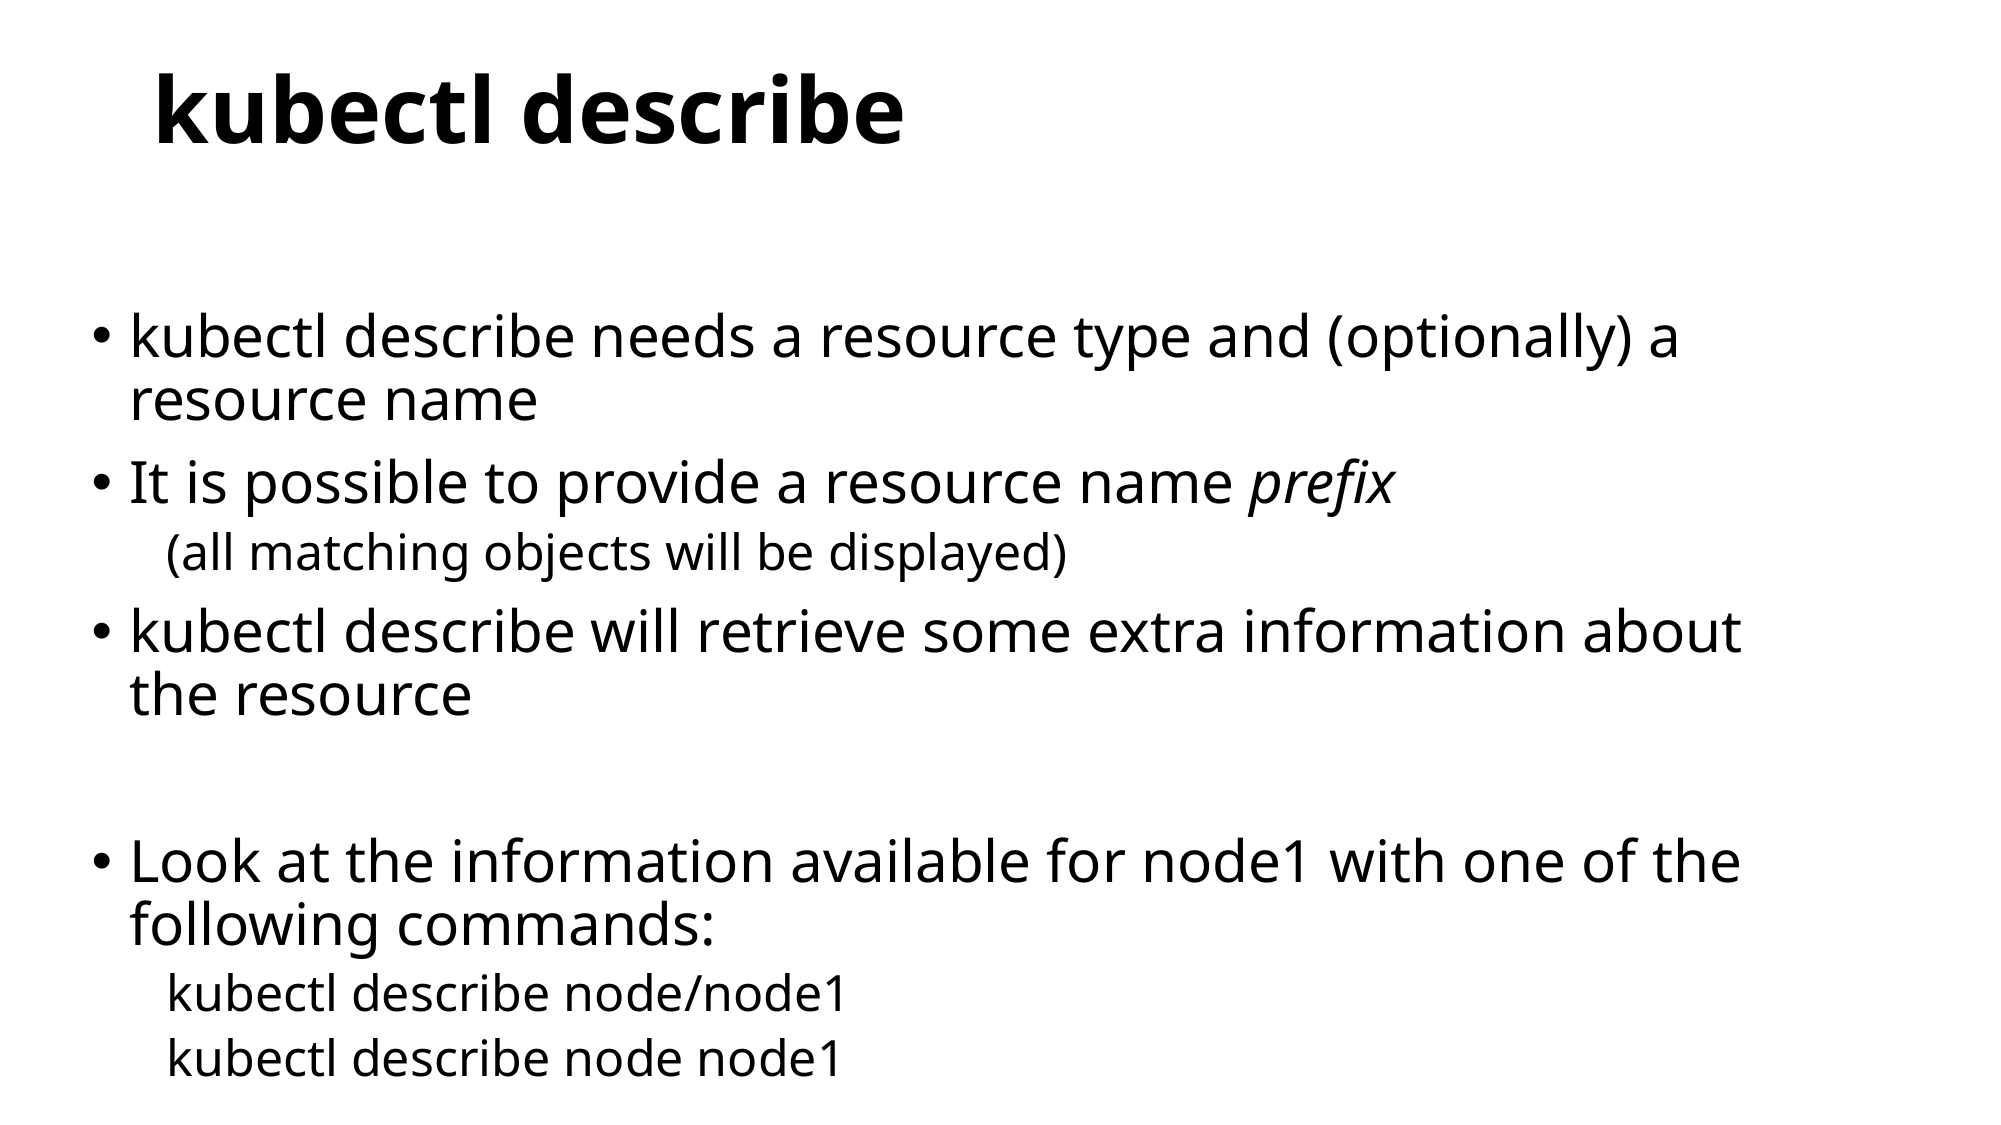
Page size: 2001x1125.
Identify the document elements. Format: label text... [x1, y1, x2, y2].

list kubectl describe needs a resource type and (optionally) a resource name It is possible to provide a resource name prefix (all matching objects will be displayed) kubectl describe will retrieve some extra information about the resource Look at the information available for node1 with one of the following commands: kubectl describe node/node1 kubectl describe node node1 [76, 299, 1863, 1014]
title kubectl describe [137, 59, 1863, 278]
